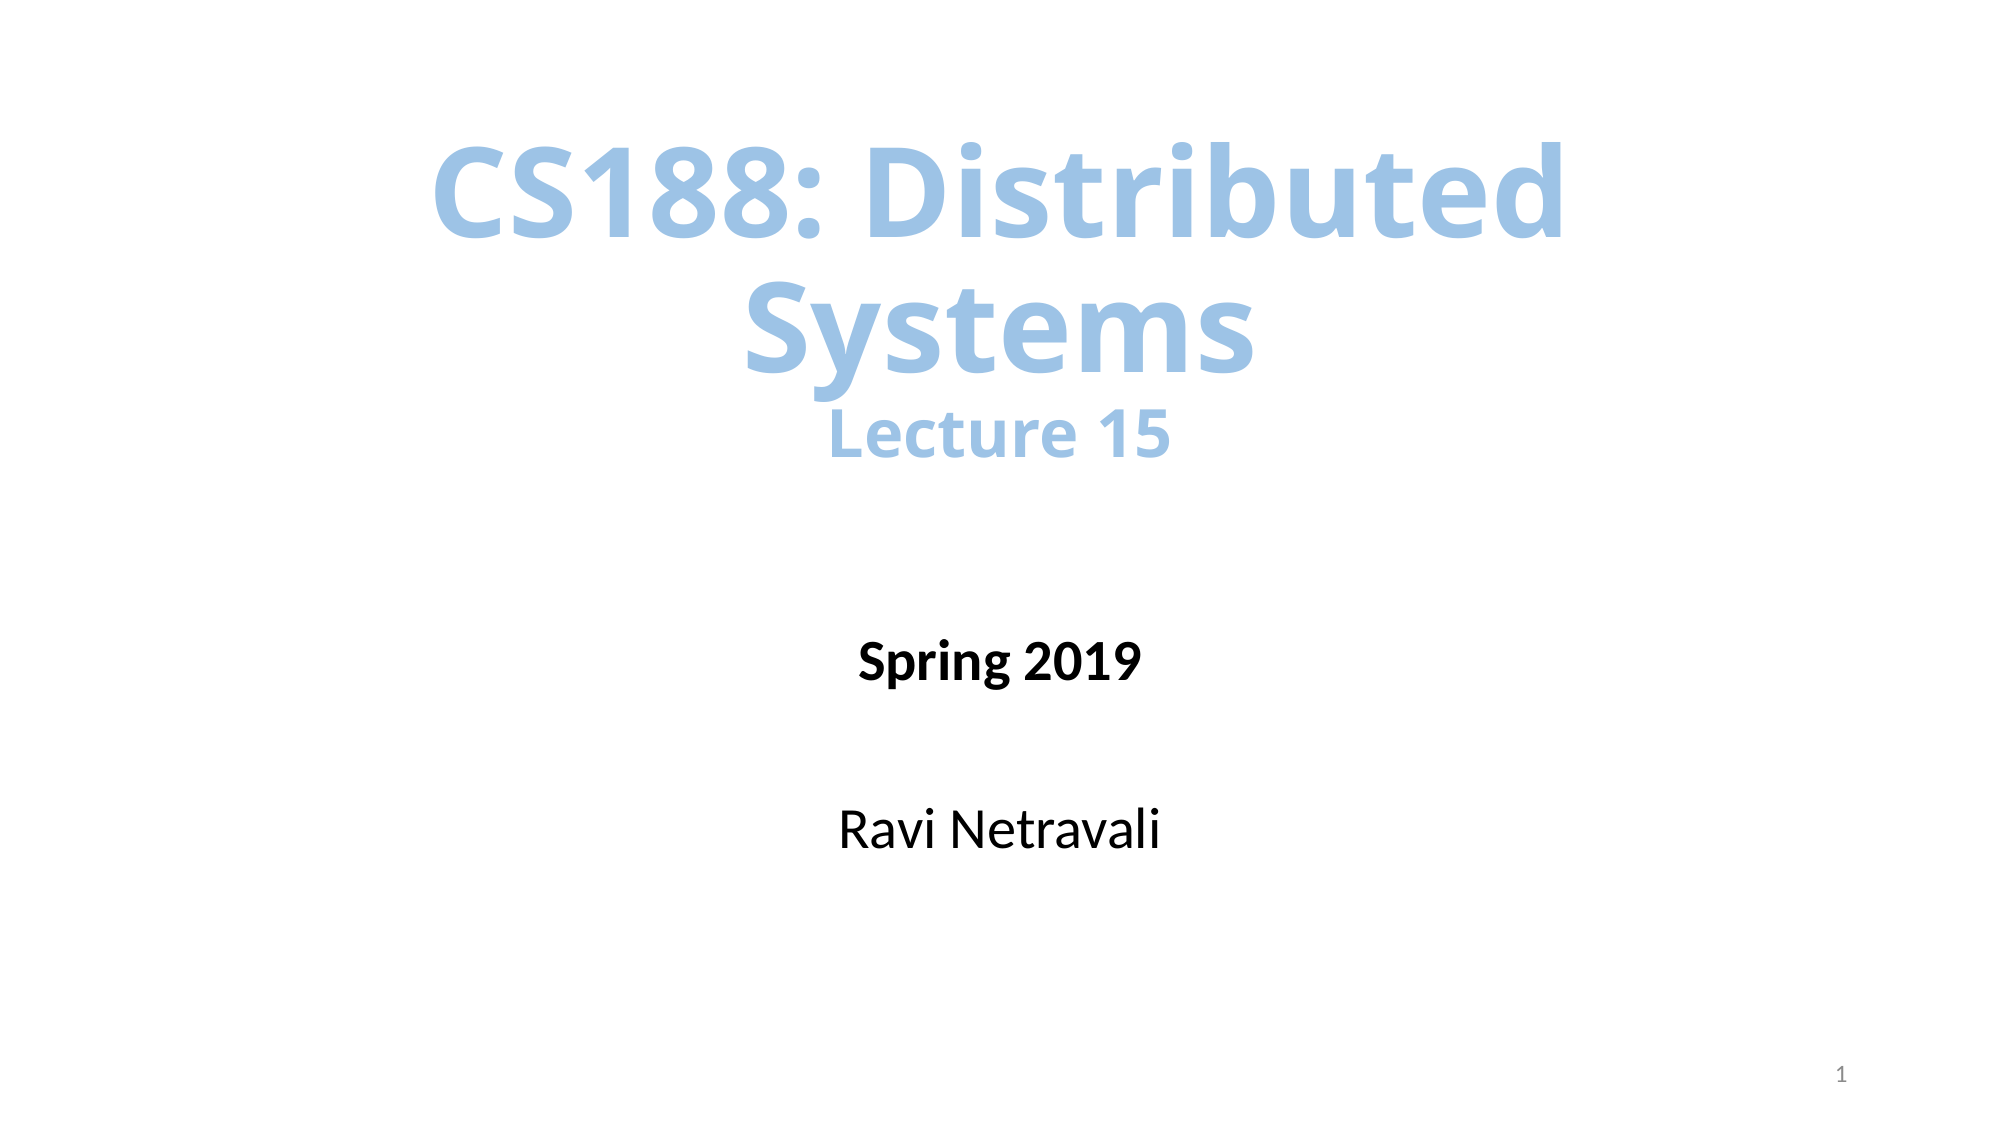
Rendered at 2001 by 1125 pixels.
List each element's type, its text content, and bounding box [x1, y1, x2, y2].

title CS188: Distributed Systems Lecture 15 [249, 87, 1750, 480]
slide_number 1 [1412, 1042, 1863, 1103]
subtitle Spring 2019 Ravi Netravali [249, 532, 1750, 905]
